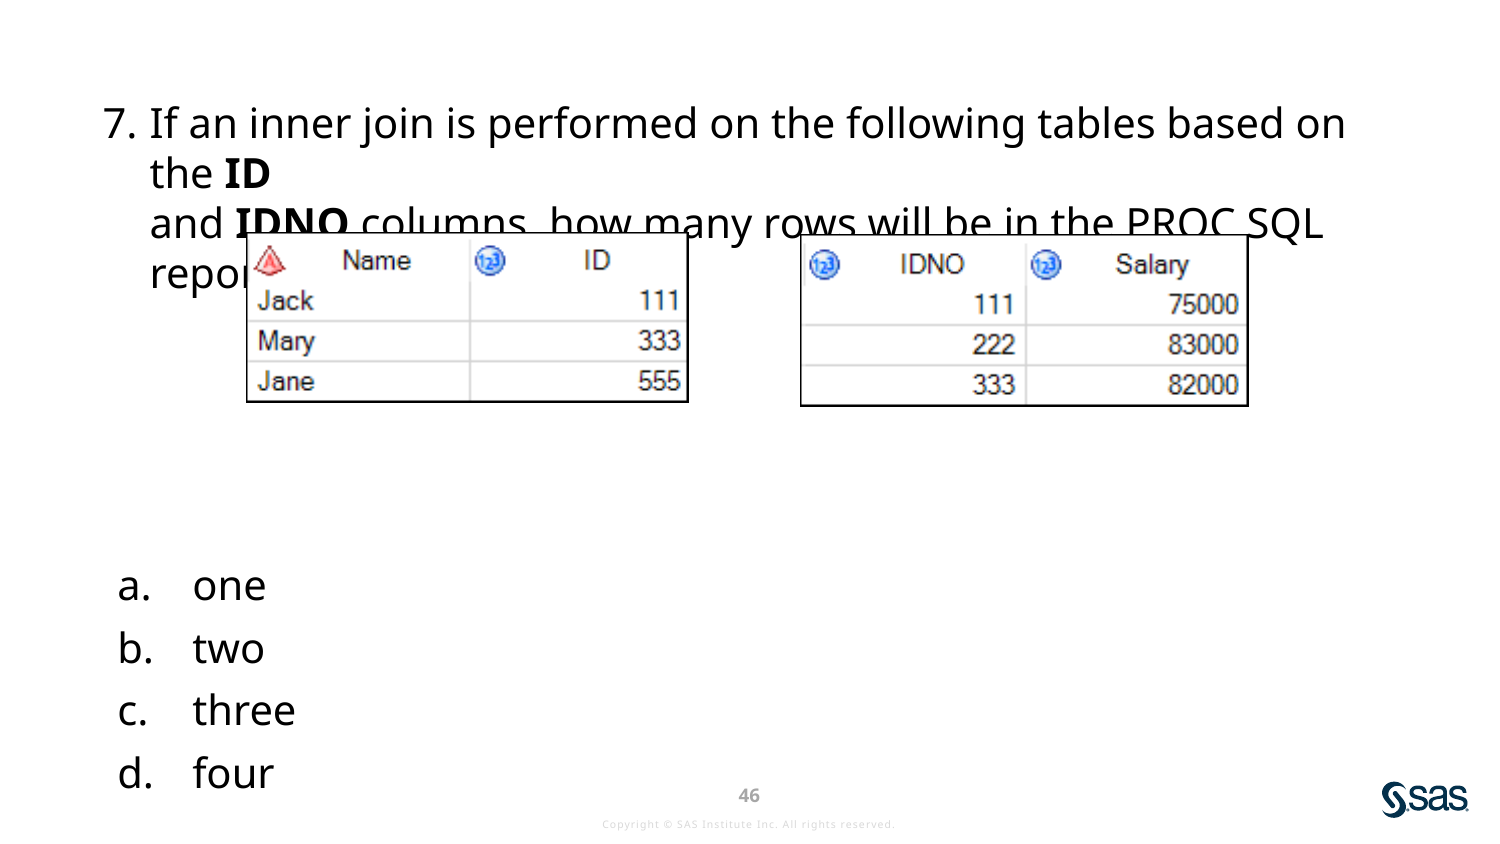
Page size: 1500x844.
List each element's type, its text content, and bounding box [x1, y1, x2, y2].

list If an inner join is performed on the following tables based on the ID and IDNO columns, how many rows will be in the PROC SQL report? one two three four [102, 96, 1398, 694]
picture [246, 231, 689, 404]
picture [799, 233, 1249, 408]
